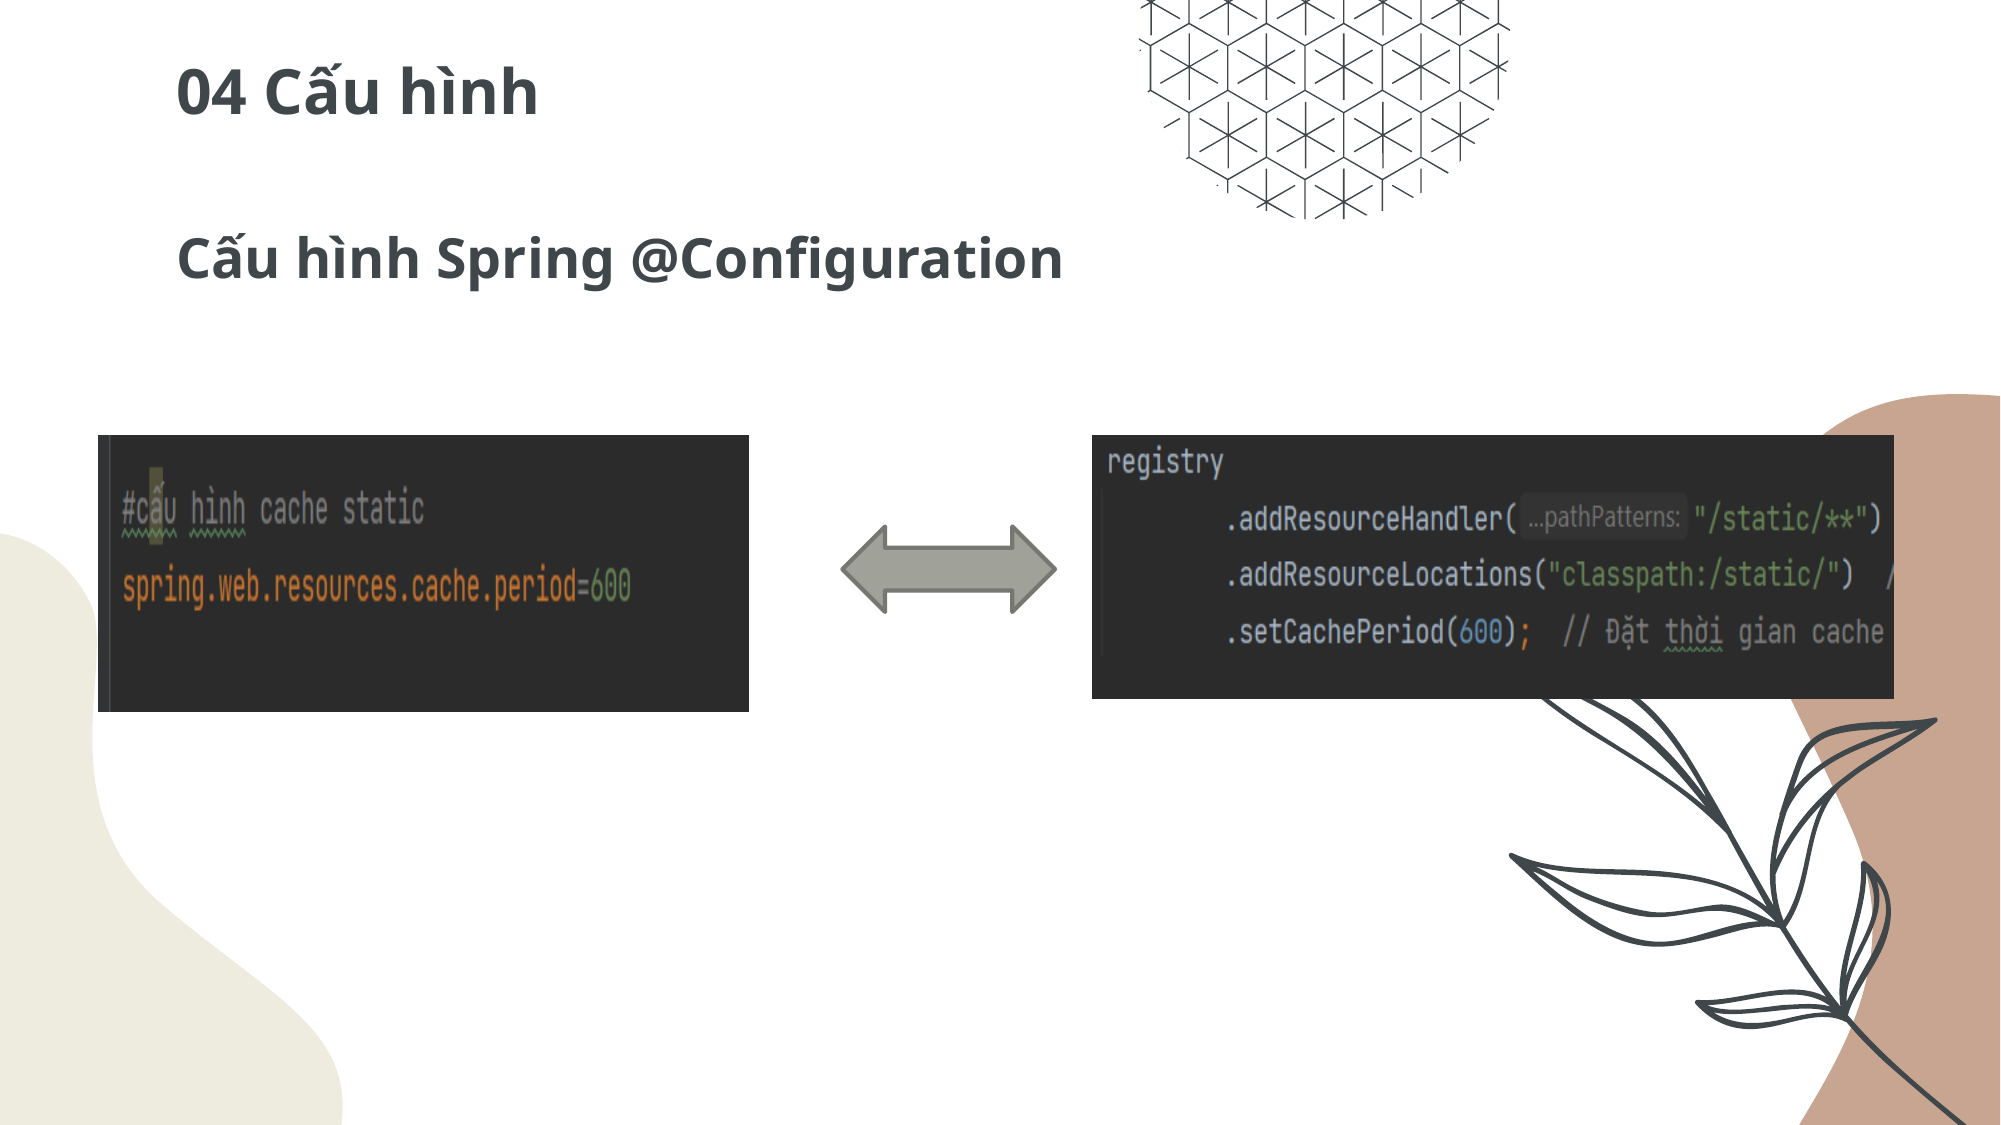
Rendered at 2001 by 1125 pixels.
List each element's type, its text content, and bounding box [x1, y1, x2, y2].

subtitle Cấu hình Spring @Configuration [156, 170, 1815, 270]
picture [98, 435, 749, 713]
text_box [840, 524, 1058, 614]
picture [1092, 435, 1894, 699]
title 04 Cấu hình [156, 28, 1844, 147]
